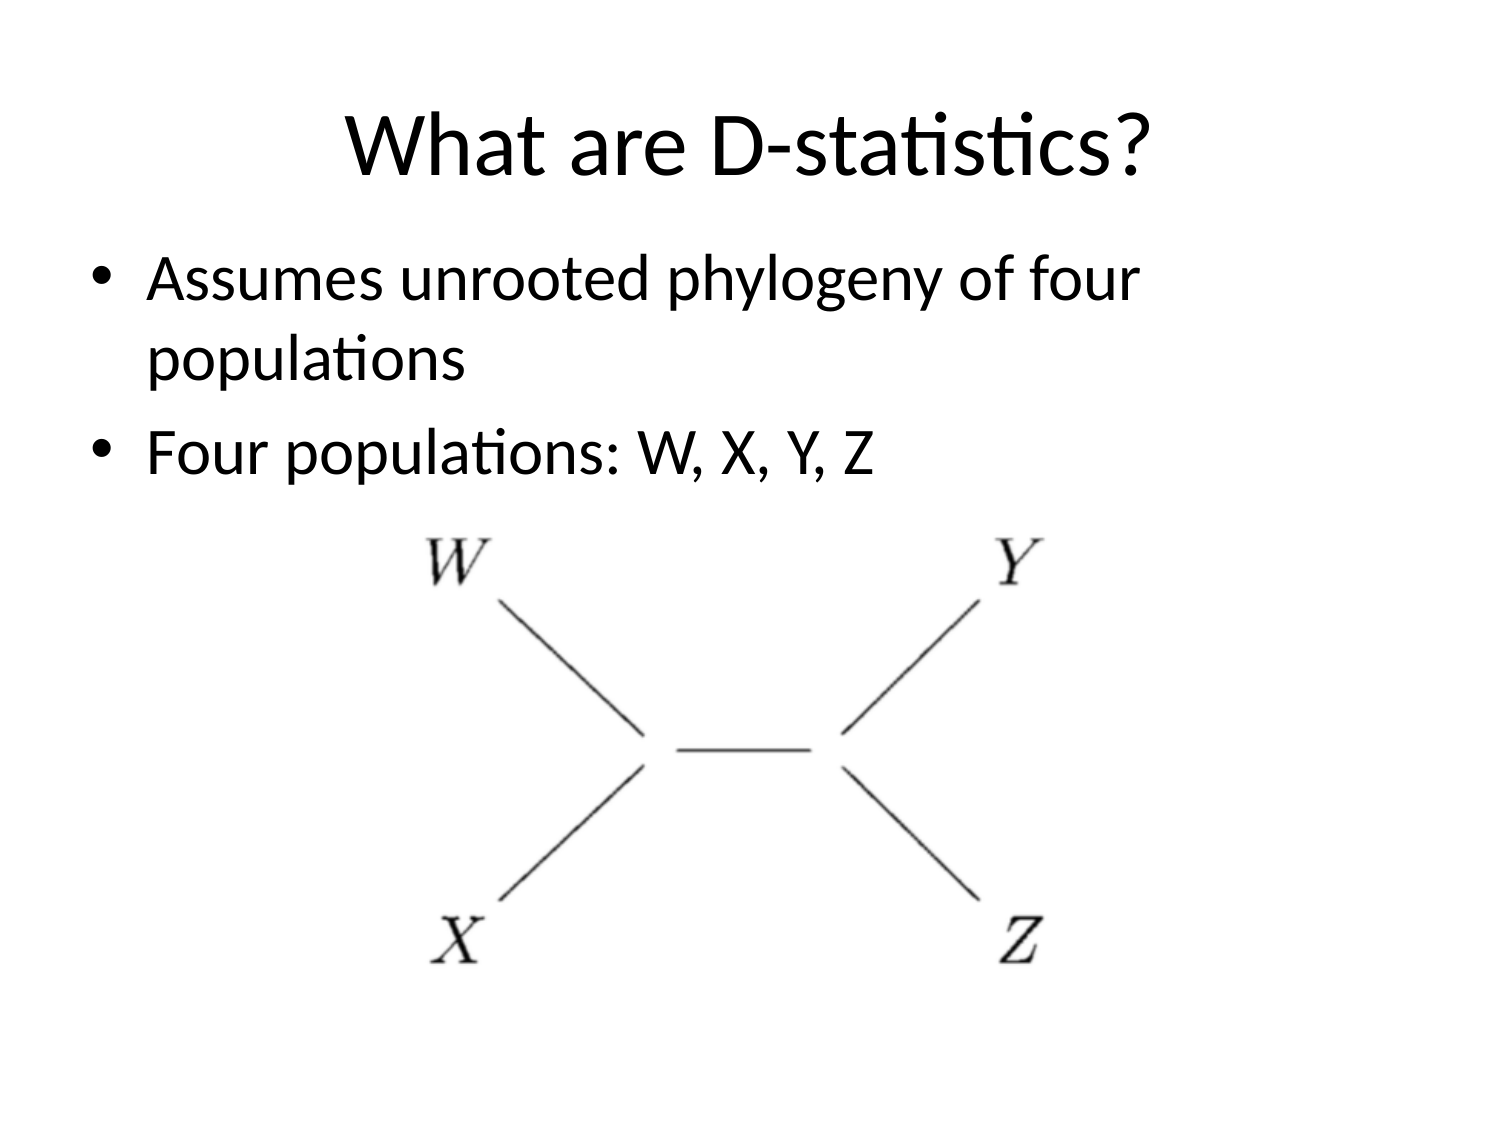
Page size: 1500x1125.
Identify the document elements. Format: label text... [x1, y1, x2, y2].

list Assumes unrooted phylogeny of four populations Four populations: W, X, Y, Z [75, 226, 1425, 970]
title What are D-statistics? [75, 45, 1425, 226]
picture [385, 498, 1068, 1005]
